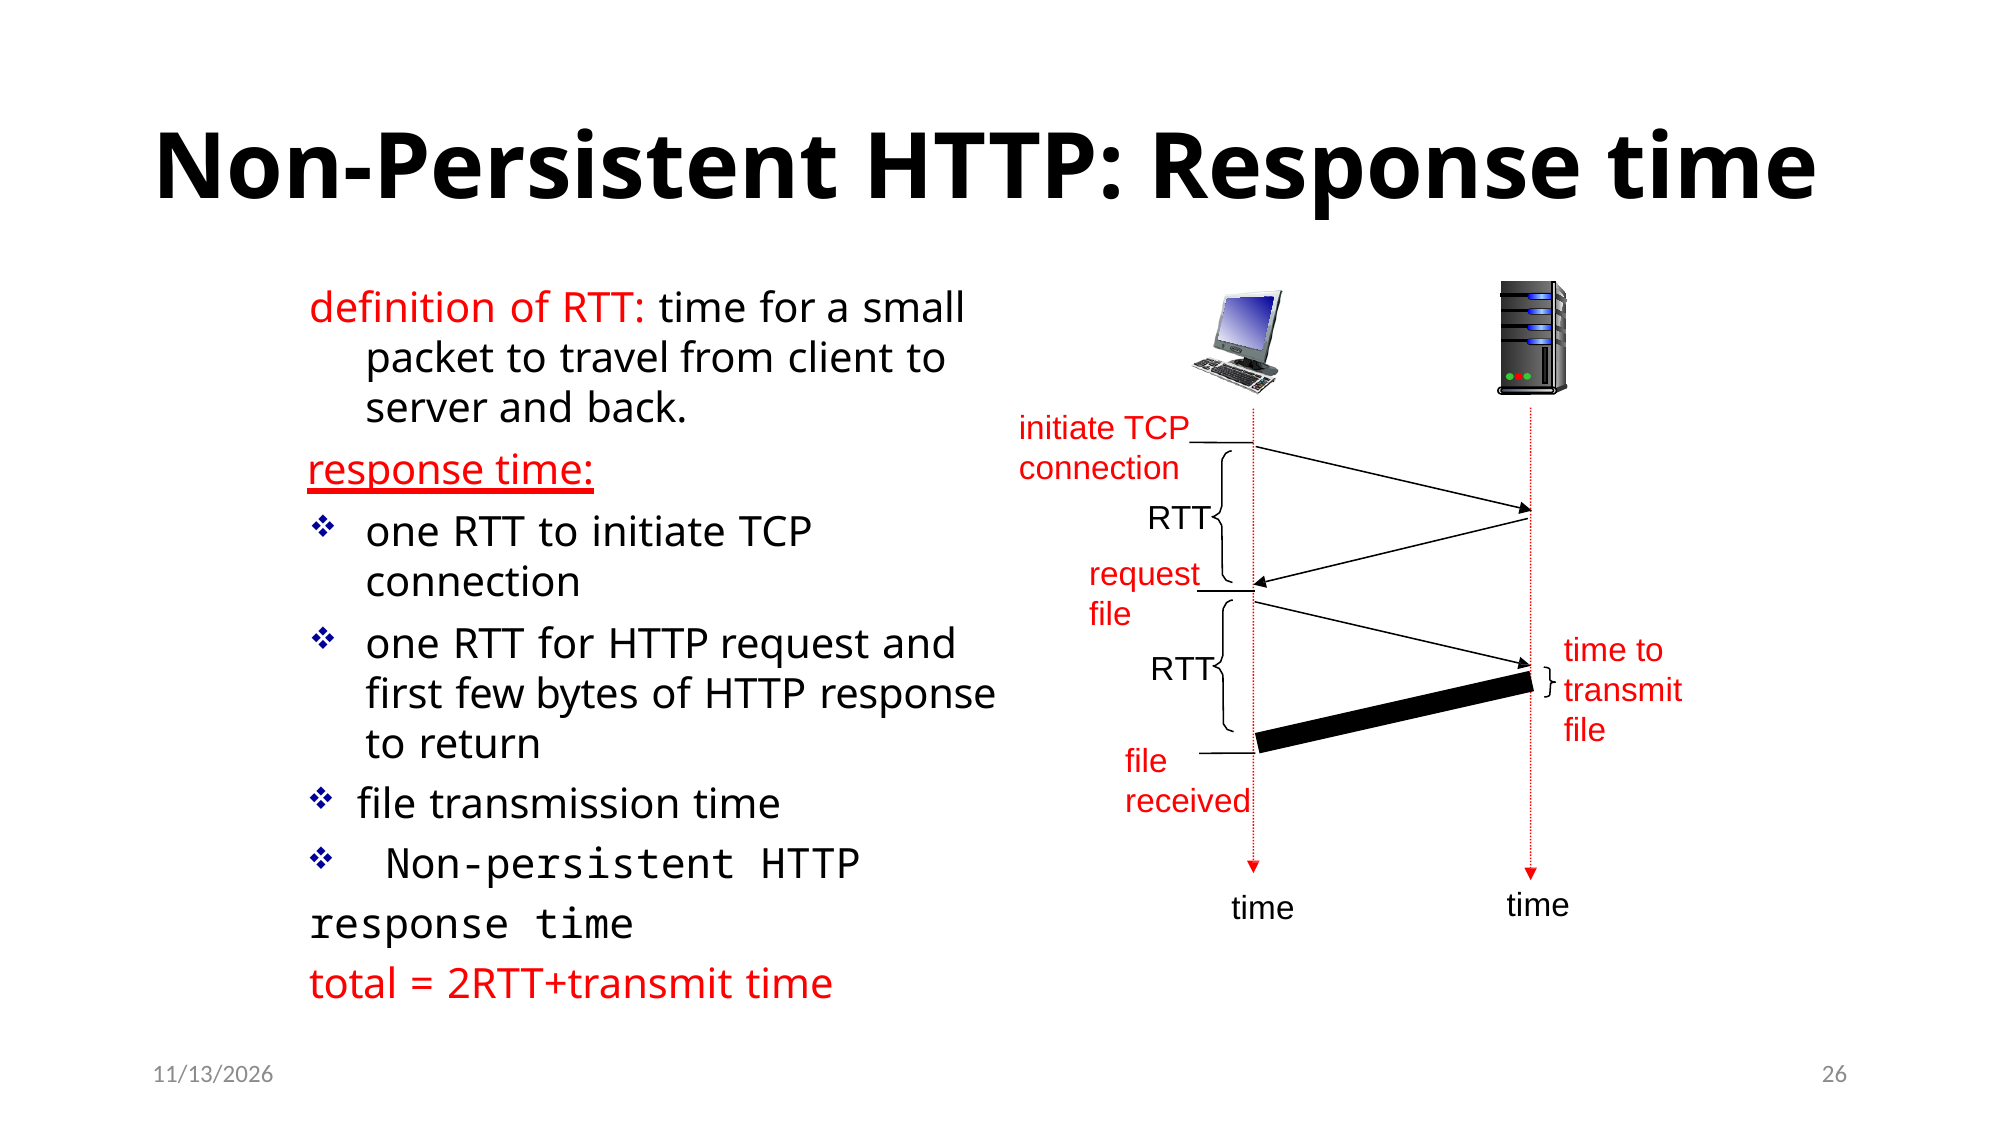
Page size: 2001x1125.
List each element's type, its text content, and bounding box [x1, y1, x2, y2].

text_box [1497, 281, 1568, 394]
text_box [1247, 855, 1260, 874]
text_box [1543, 667, 1556, 698]
text_box connection RTT request [1016, 446, 1214, 593]
text_box file [1087, 592, 1134, 633]
text_box [1255, 445, 1532, 514]
text_box [1253, 517, 1528, 588]
text_box [1214, 450, 1233, 583]
text_box time to transmit file [1561, 628, 1685, 748]
text_box received [1123, 778, 1254, 819]
text_box [1524, 854, 1537, 881]
text_box time [1229, 886, 1297, 927]
text_box time [1504, 883, 1572, 924]
text_box [1254, 601, 1531, 670]
text_box definition of RTT: time for a small packet to travel from client to server and back. response time: one RTT to initiate TCP connection one RTT for HTTP request and first few bytes of HTTP response to return file transmission time Non-persistent HTTP response time total = 2RTT+transmit time [307, 281, 1033, 1008]
slide_number 26 [1412, 1042, 1863, 1103]
text_box initiate TCP [1016, 406, 1193, 446]
title Non-Persistent HTTP: Response time [137, 59, 1863, 278]
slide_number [137, 1042, 588, 1103]
text_box [1217, 600, 1234, 732]
text_box file [1123, 738, 1170, 778]
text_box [1169, 285, 1285, 402]
text_box RTT [1148, 647, 1217, 688]
